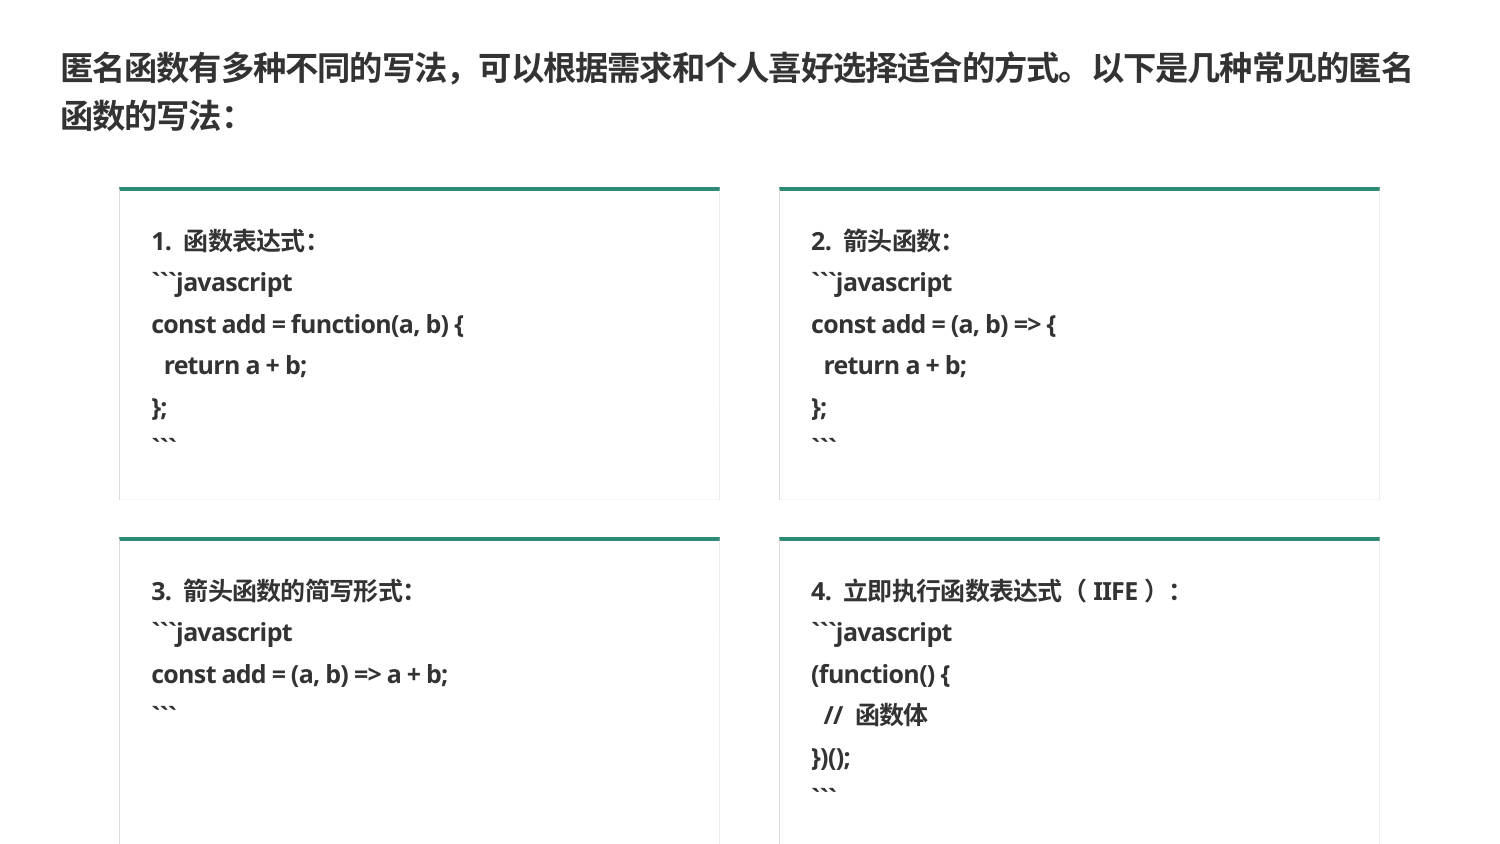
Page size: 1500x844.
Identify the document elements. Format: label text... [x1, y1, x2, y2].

picture [779, 537, 1380, 844]
text_box 匿名函数有多种不同的写法，可以根据需求和个人喜好选择适合的方式。以下是几种常见的匿名函数的写法： [60, 37, 1440, 135]
picture [119, 537, 720, 844]
picture [119, 187, 720, 500]
picture [779, 187, 1380, 500]
